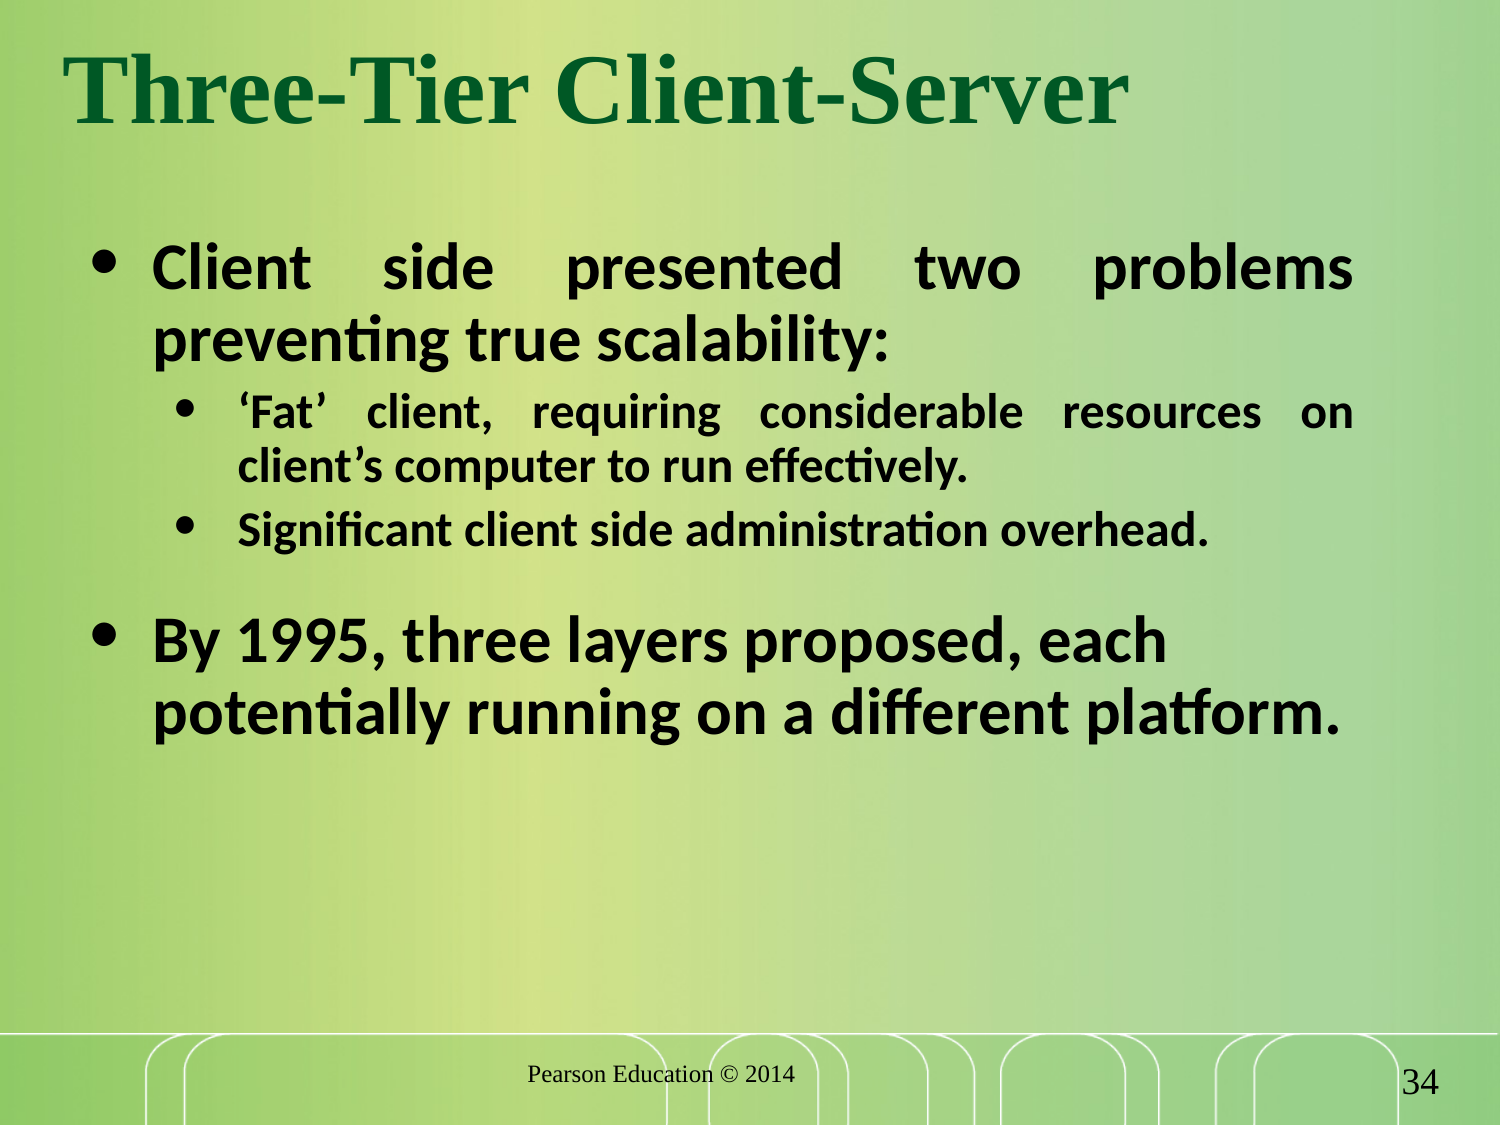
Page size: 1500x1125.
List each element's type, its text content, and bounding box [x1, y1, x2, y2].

title Three-Tier Client-Server [62, 37, 1438, 226]
picture [0, 0, 1500, 1125]
text_box Pearson Education © 2014 [512, 1050, 1038, 1095]
text_box 34 [1386, 1049, 1500, 1110]
list Client side presented two problems preventing true scalability: ‘Fat’ client, requiring considerable resources on client’s computer to run effectively. Significant client side administration overhead. By 1995, three layers proposed, each potentially running on a different platform. [87, 231, 1356, 870]
